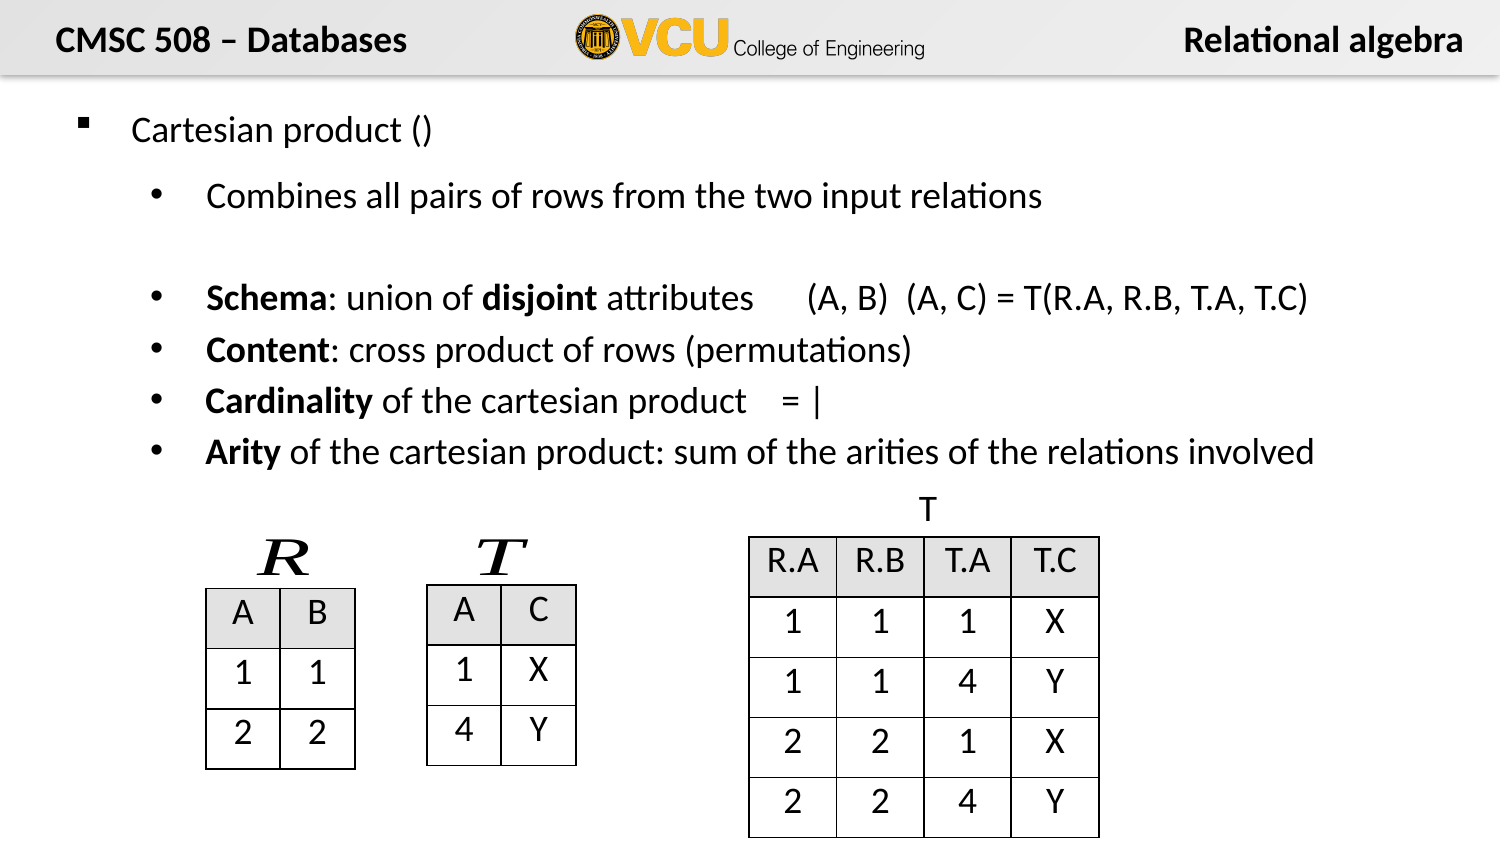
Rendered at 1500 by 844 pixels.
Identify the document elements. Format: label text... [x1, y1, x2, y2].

text_box Relational algebra [1168, 7, 1479, 67]
table_header A [207, 589, 279, 648]
table_cell 4 [925, 778, 1010, 837]
table_cell 2 [750, 718, 836, 777]
table_cell X [1012, 598, 1098, 657]
table_cell 2 [281, 710, 354, 768]
table_header T.C [1012, 538, 1098, 596]
table_cell 2 [837, 778, 923, 837]
table_cell X [1012, 718, 1098, 777]
table_cell 1 [750, 658, 836, 717]
picture [575, 14, 925, 61]
table_header C [502, 586, 575, 644]
table_cell 1 [207, 649, 279, 708]
table_cell 2 [207, 710, 279, 768]
table_cell 2 [750, 778, 836, 837]
table_cell 1 [750, 598, 836, 657]
table_cell 1 [428, 646, 500, 705]
table_cell X [502, 646, 575, 705]
table_cell 1 [281, 649, 354, 708]
text_box CMSC 508 – Databases [40, 7, 423, 67]
table_cell Y [1012, 658, 1098, 717]
table_cell 2 [837, 718, 923, 777]
table_cell 4 [925, 658, 1010, 717]
text_box [0, 0, 1500, 76]
table_cell 1 [925, 718, 1010, 777]
table_cell Y [502, 706, 575, 765]
table_header A [428, 586, 500, 644]
table_cell 1 [837, 658, 923, 717]
table_header R.B [837, 538, 923, 596]
table_cell 4 [428, 706, 500, 765]
table_header T.A [925, 538, 1010, 596]
table_cell 1 [837, 598, 923, 657]
table_header B [281, 589, 354, 648]
table_cell 1 [925, 598, 1010, 657]
table_header R.A [750, 538, 836, 596]
table_cell Y [1012, 778, 1098, 837]
